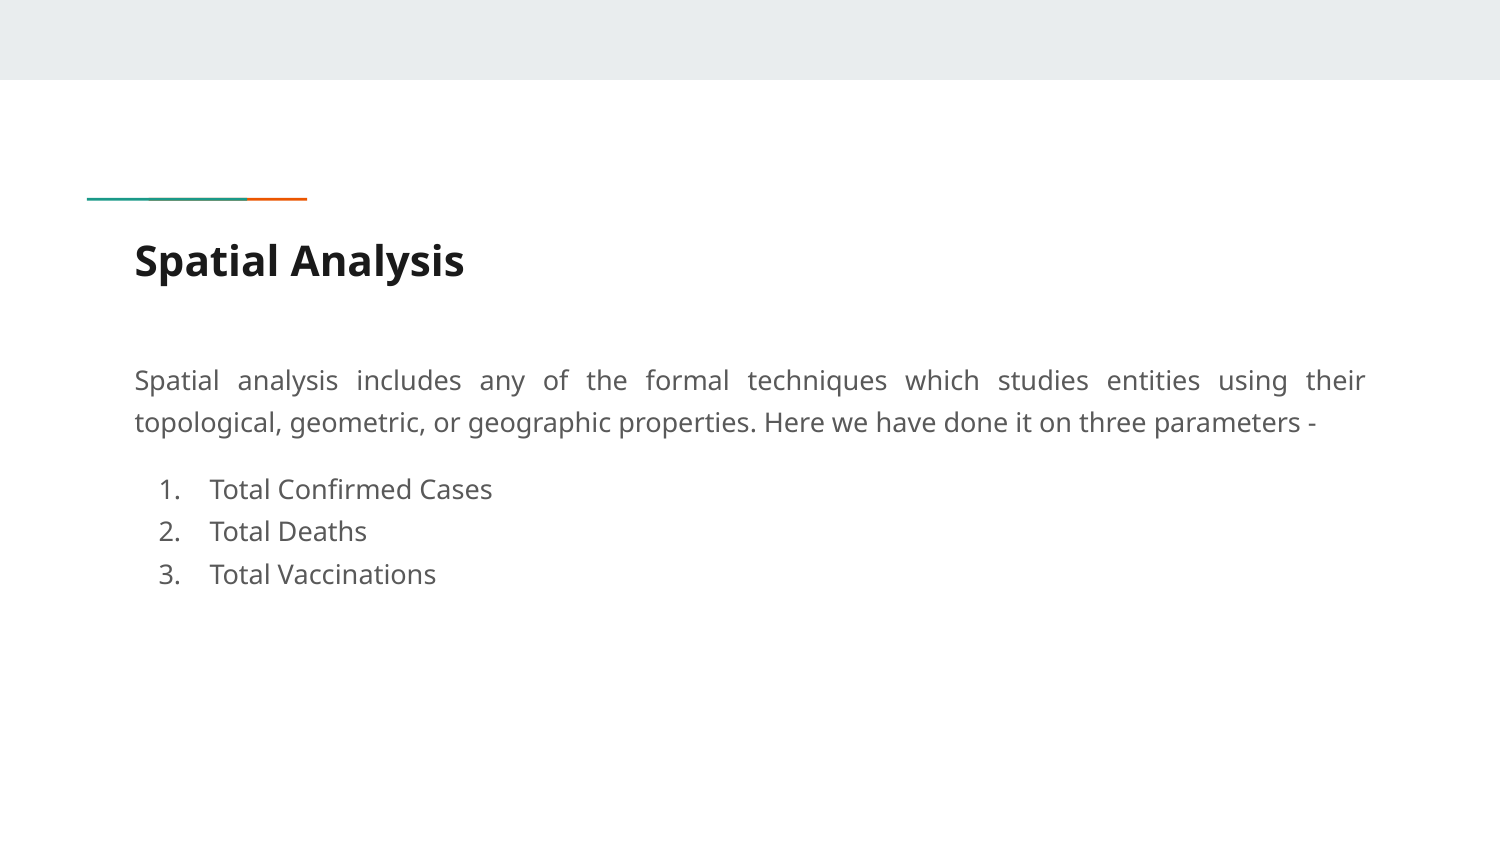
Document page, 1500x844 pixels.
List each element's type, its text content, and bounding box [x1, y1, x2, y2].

list Spatial analysis includes any of the formal techniques which studies entities using their topological, geometric, or geographic properties. Here we have done it on three parameters - Total Confirmed Cases Total Deaths Total Vaccinations [119, 341, 1381, 712]
title Spatial Analysis [119, 216, 1381, 305]
